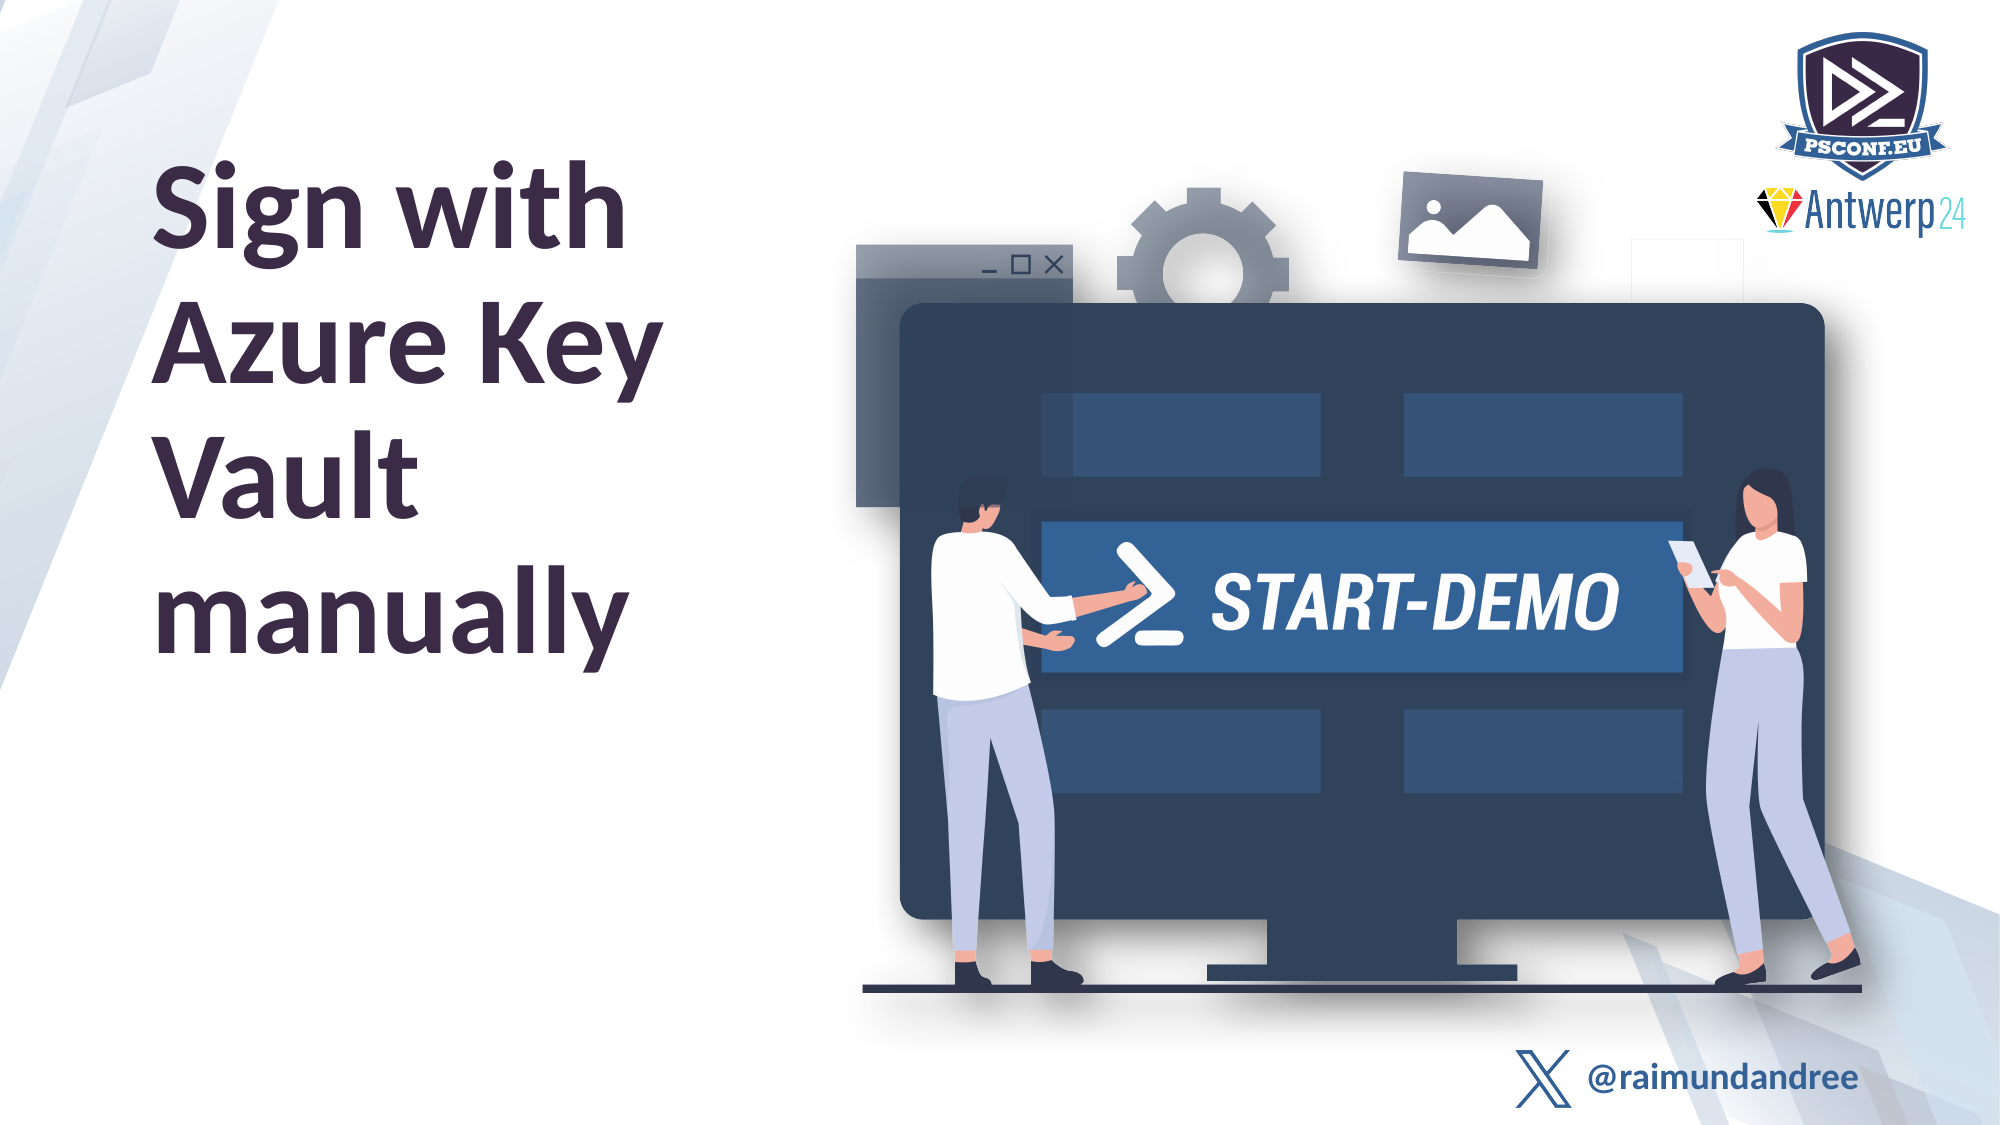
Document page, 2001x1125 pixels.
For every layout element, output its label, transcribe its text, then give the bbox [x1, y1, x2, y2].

title Sign with Azure Key Vault manually [136, 86, 857, 689]
picture [0, 0, 2000, 1125]
